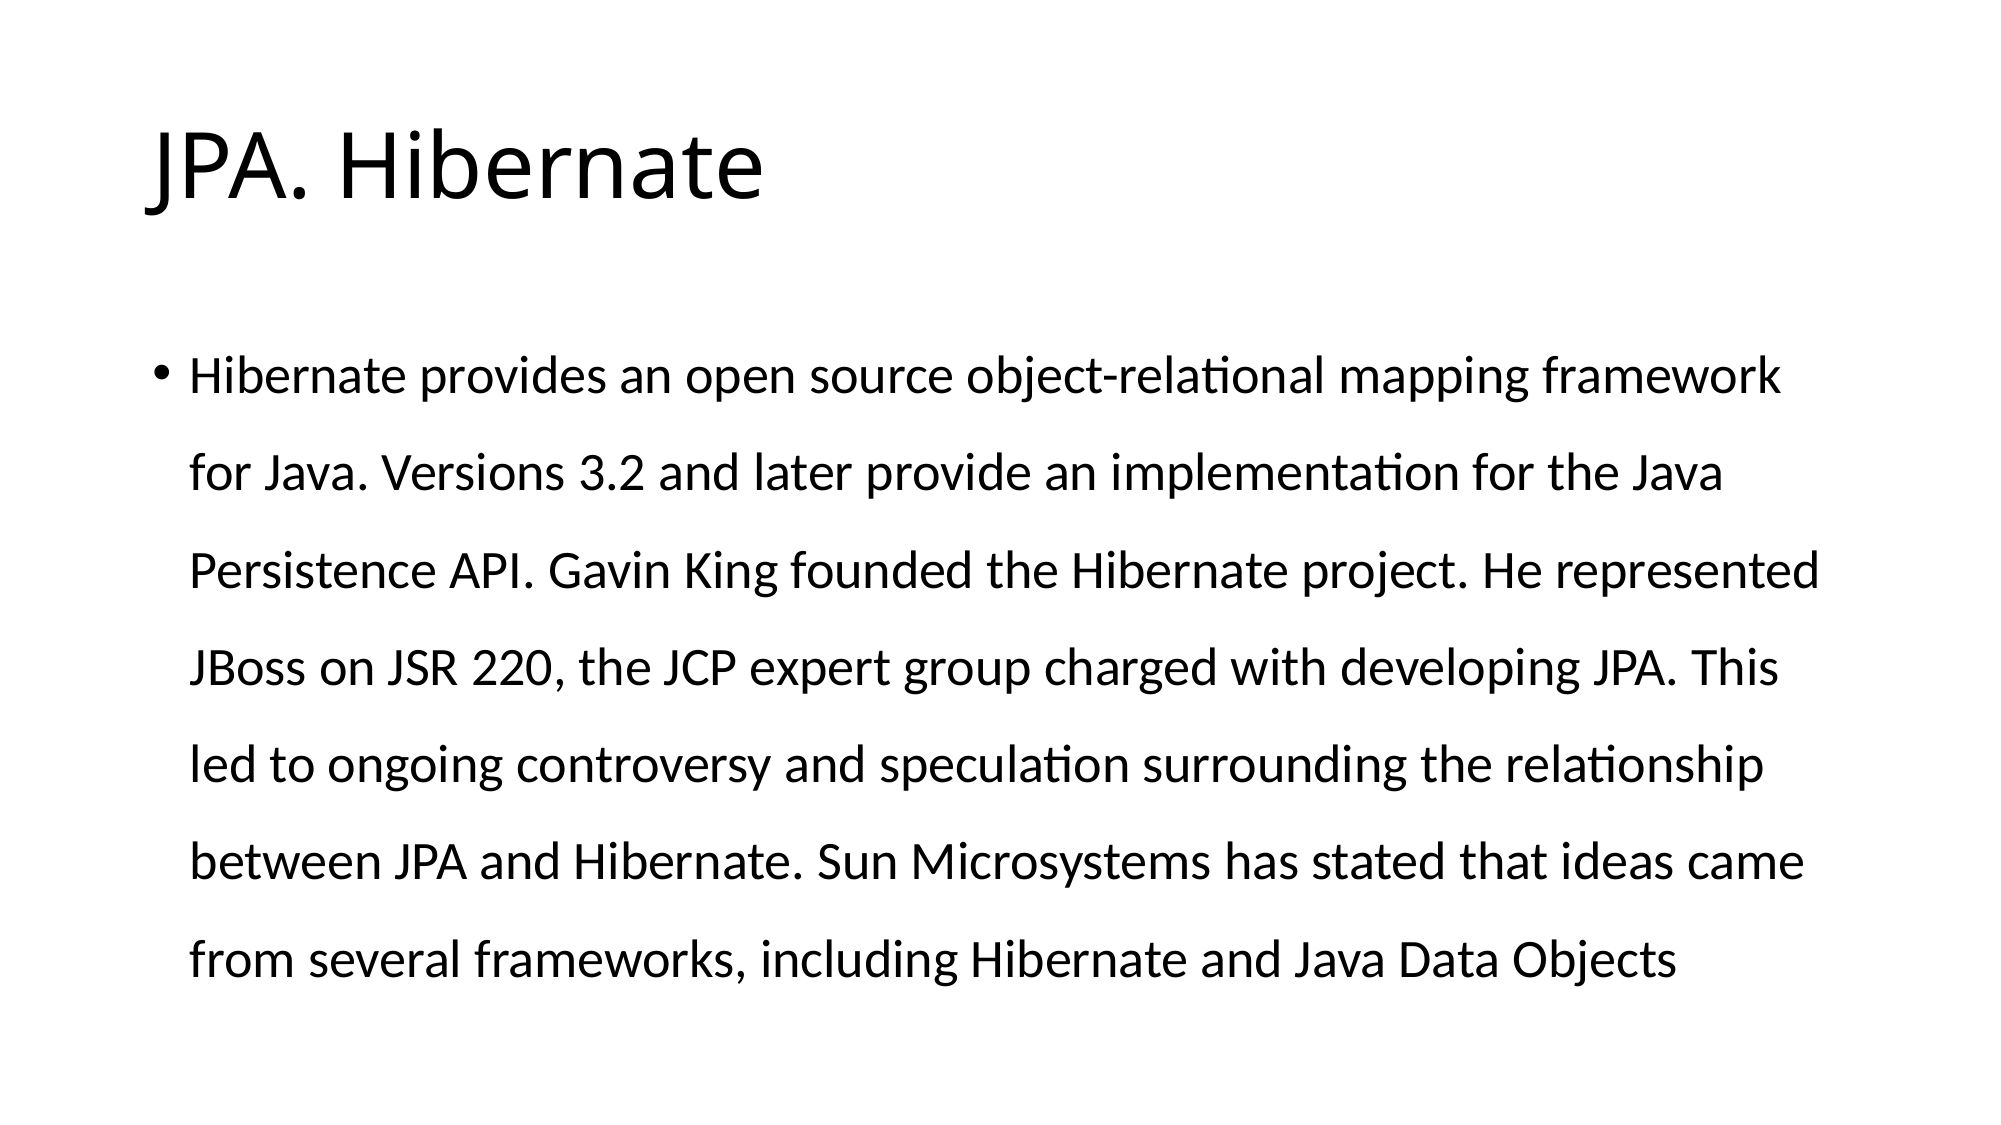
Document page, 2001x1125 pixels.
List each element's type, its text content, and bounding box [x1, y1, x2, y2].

title JPA. Hibernate [137, 59, 1863, 278]
list Hibernate provides an open source object-relational mapping framework for Java. Versions 3.2 and later provide an implementation for the Java Persistence API. Gavin King founded the Hibernate project. He represented JBoss on JSR 220, the JCP expert group charged with developing JPA. This led to ongoing controversy and speculation surrounding the relationship between JPA and Hibernate. Sun Microsystems has stated that ideas came from several frameworks, including Hibernate and Java Data Objects [137, 299, 1863, 1014]
